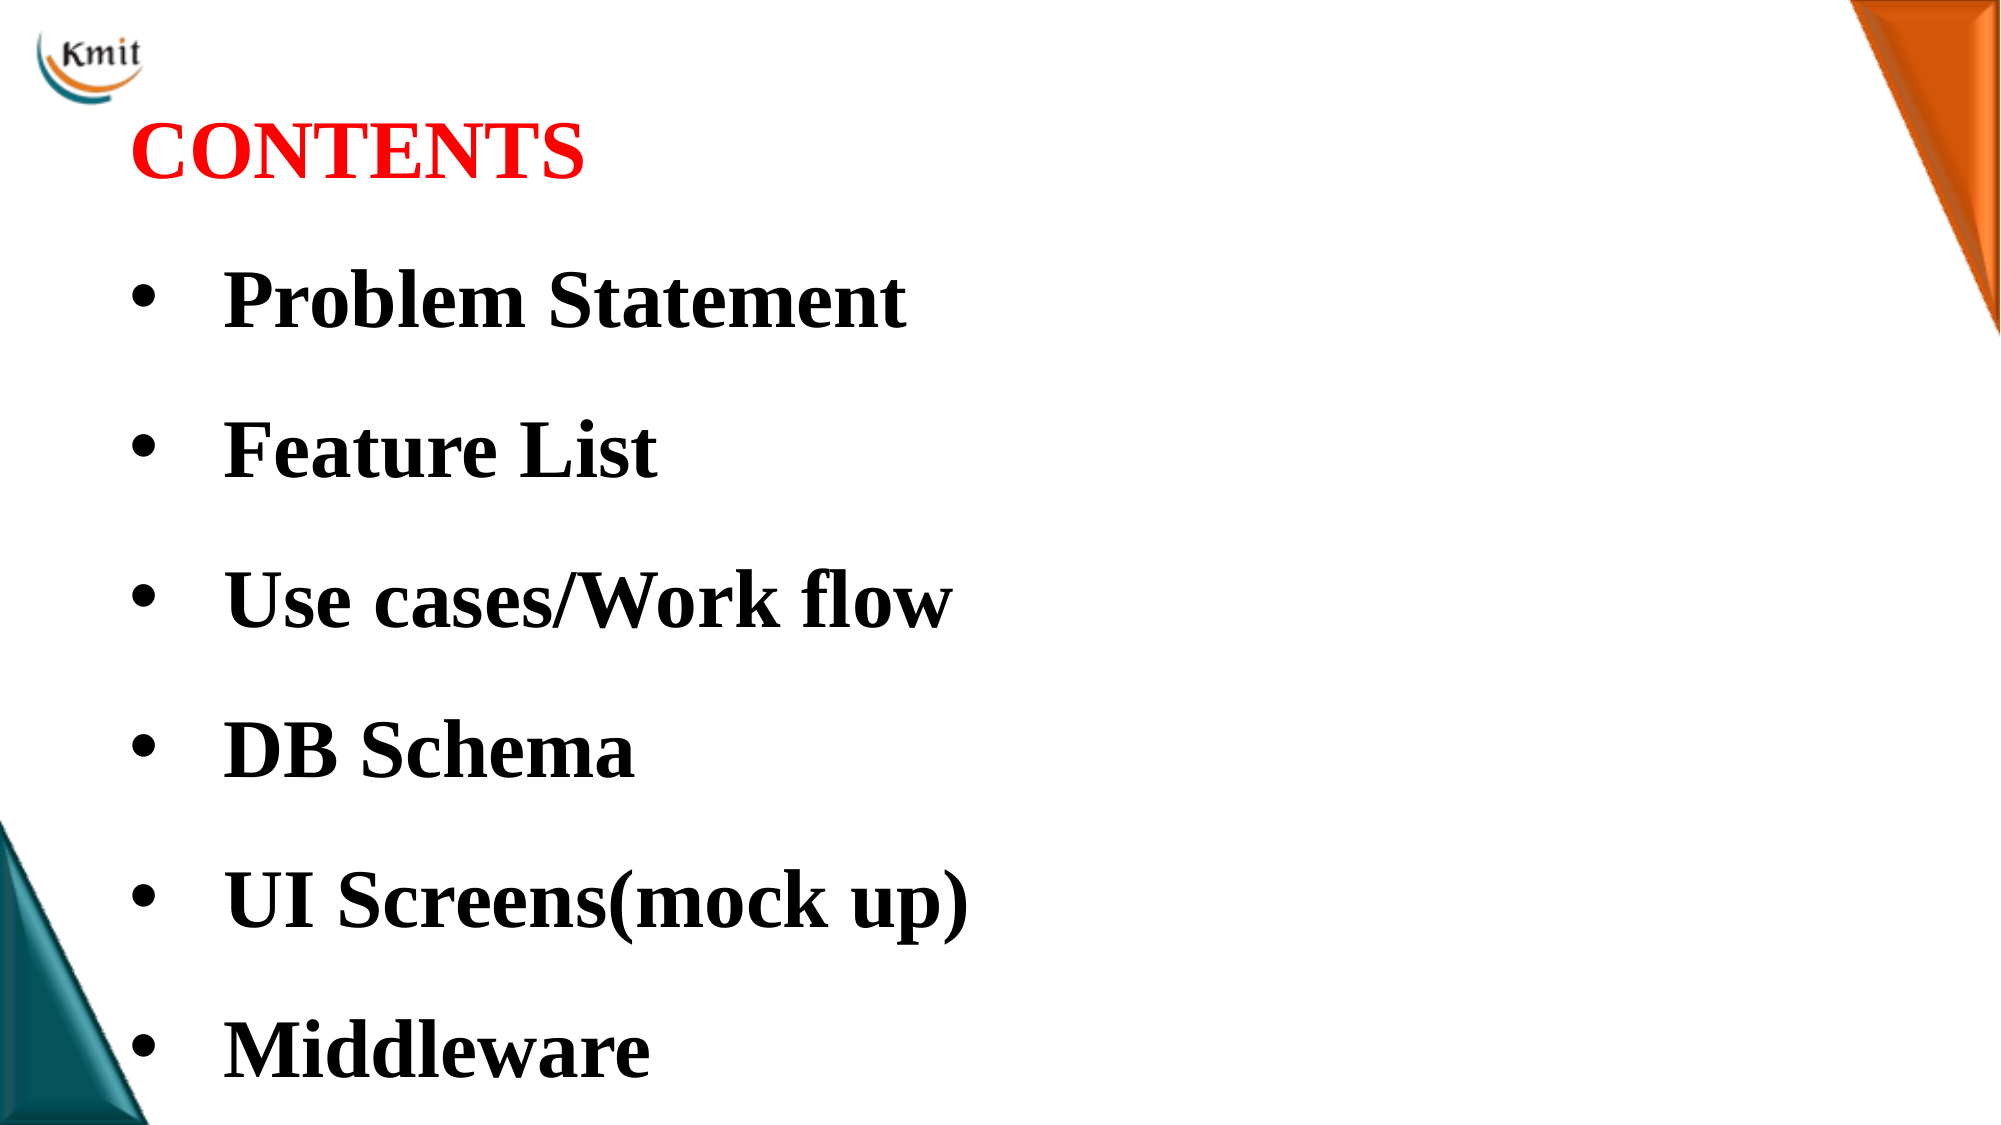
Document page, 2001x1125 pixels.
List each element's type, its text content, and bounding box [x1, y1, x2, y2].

picture [0, 0, 2001, 1125]
text_box CONTENTS Problem Statement Feature List Use cases/Work flow DB Schema UI Screens(mock up) Middleware [114, 87, 1641, 1125]
